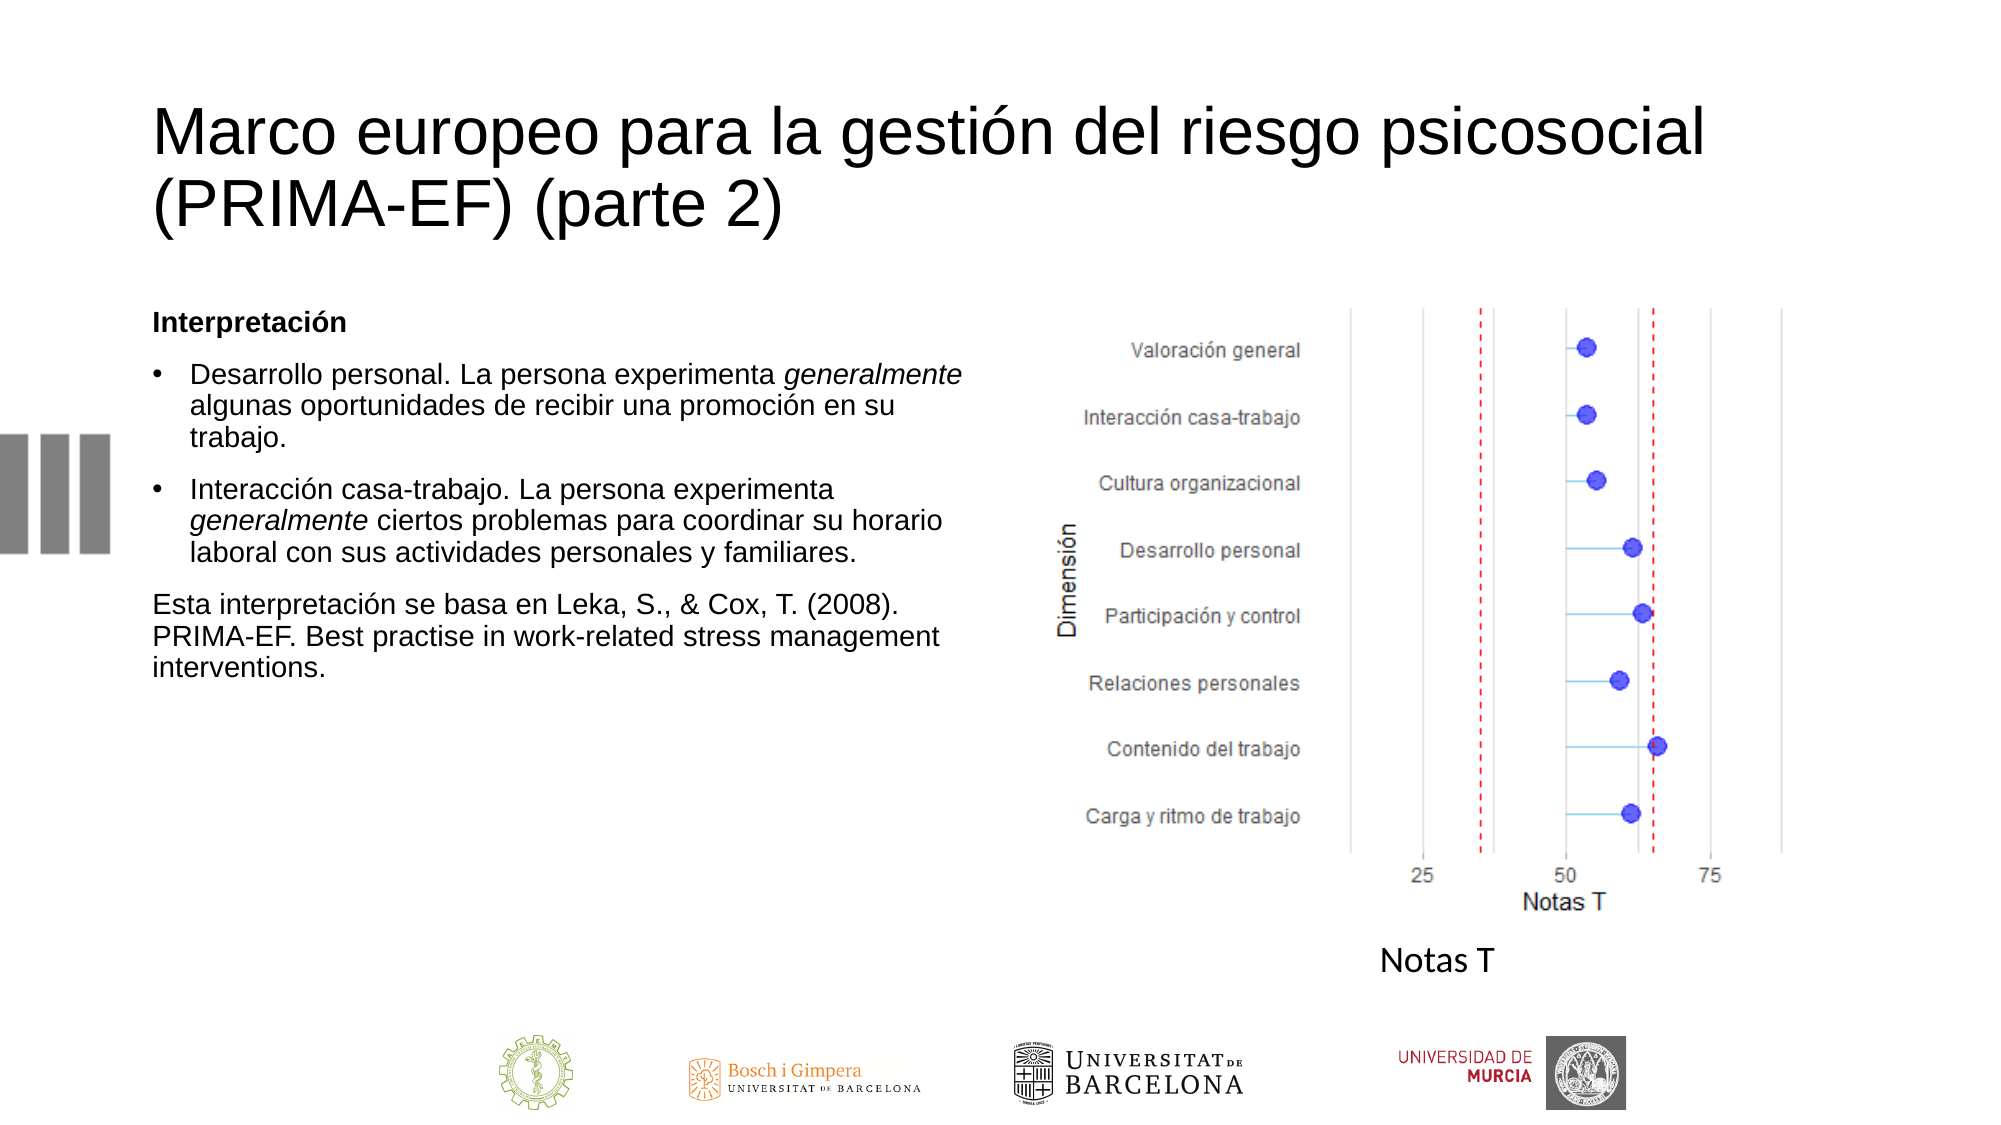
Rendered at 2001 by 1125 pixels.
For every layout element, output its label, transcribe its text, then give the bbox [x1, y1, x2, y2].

picture [1043, 297, 1832, 928]
title Marco europeo para la gestión del riesgo psicosocial (PRIMA-EF) (parte 2) [137, 59, 1863, 278]
picture [0, 420, 123, 563]
picture [1331, 1036, 1627, 1110]
list Interpretación Desarrollo personal. La persona experimenta generalmente algunas oportunidades de recibir una promoción en su trabajo. Interacción casa-trabajo. La persona experimenta generalmente ciertos problemas para coordinar su horario laboral con sus actividades personales y familiares. Esta interpretación se basa en Leka, S., & Cox, T. (2008). PRIMA-EF. Best practise in work-related stress management interventions. [137, 299, 988, 1014]
picture [1014, 1042, 1243, 1105]
picture [684, 1031, 926, 1125]
picture [499, 1035, 573, 1110]
text_box Notas T [1012, 927, 1863, 1011]
